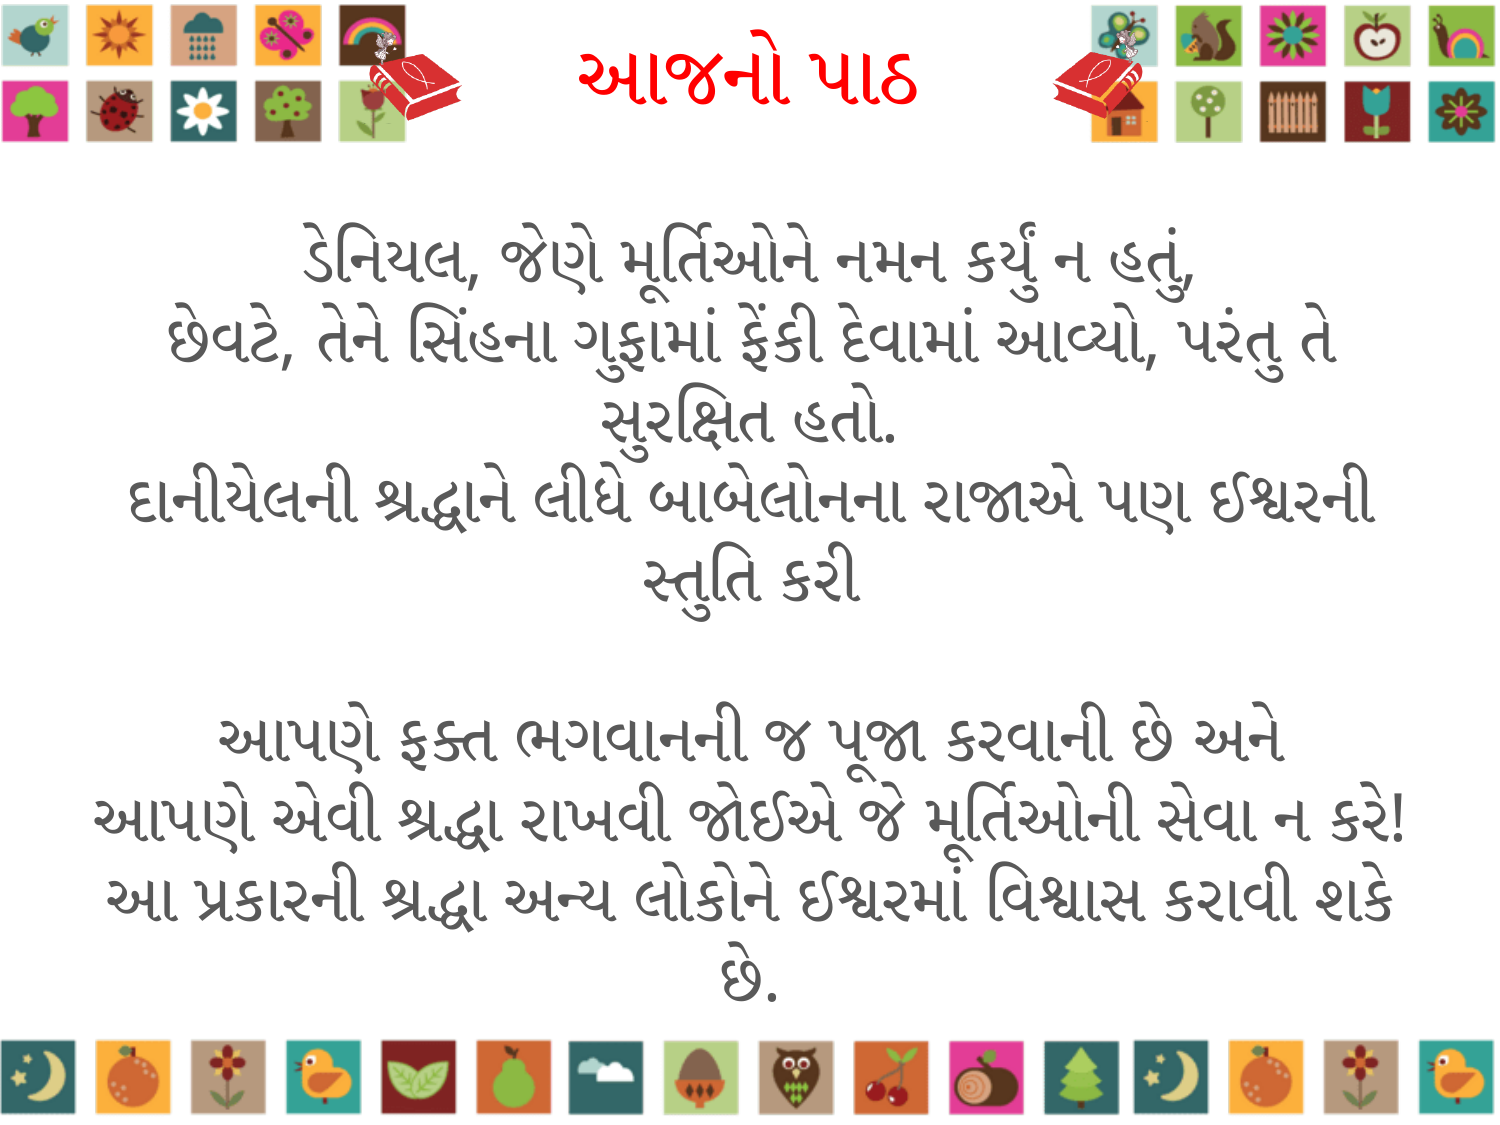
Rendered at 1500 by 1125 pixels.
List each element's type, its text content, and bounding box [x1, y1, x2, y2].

picture [0, 3, 494, 150]
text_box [0, 1028, 1500, 1118]
text_box આજનો પાઠ [425, 13, 1022, 129]
text_box ડેનિયલ, જેણે મૂર્તિઓને નમન કર્યું ન હતું, છેવટે, તેને સિંહના ગુફામાં ફેંકી દેવામાં આવ્યો, પરંતુ તે સુરક્ષિત હતો. દાનીયેલની શ્રદ્ધાને લીધે બાબેલોનના રાજાએ પણ ઈશ્વરની સ્તુતિ કરી આપણે ફક્ત ભગવાનની જ પૂજા કરવાની છે અને આપણે એવી શ્રદ્ધા રાખવી જોઈએ જે મૂર્તિઓની સેવા ન કરે! આ પ્રકારની શ્રદ્ધા અન્ય લોકોને ઈશ્વરમાં વિશ્વાસ કરાવી શકે છે. [76, 208, 1424, 1023]
picture [1021, 3, 1500, 150]
